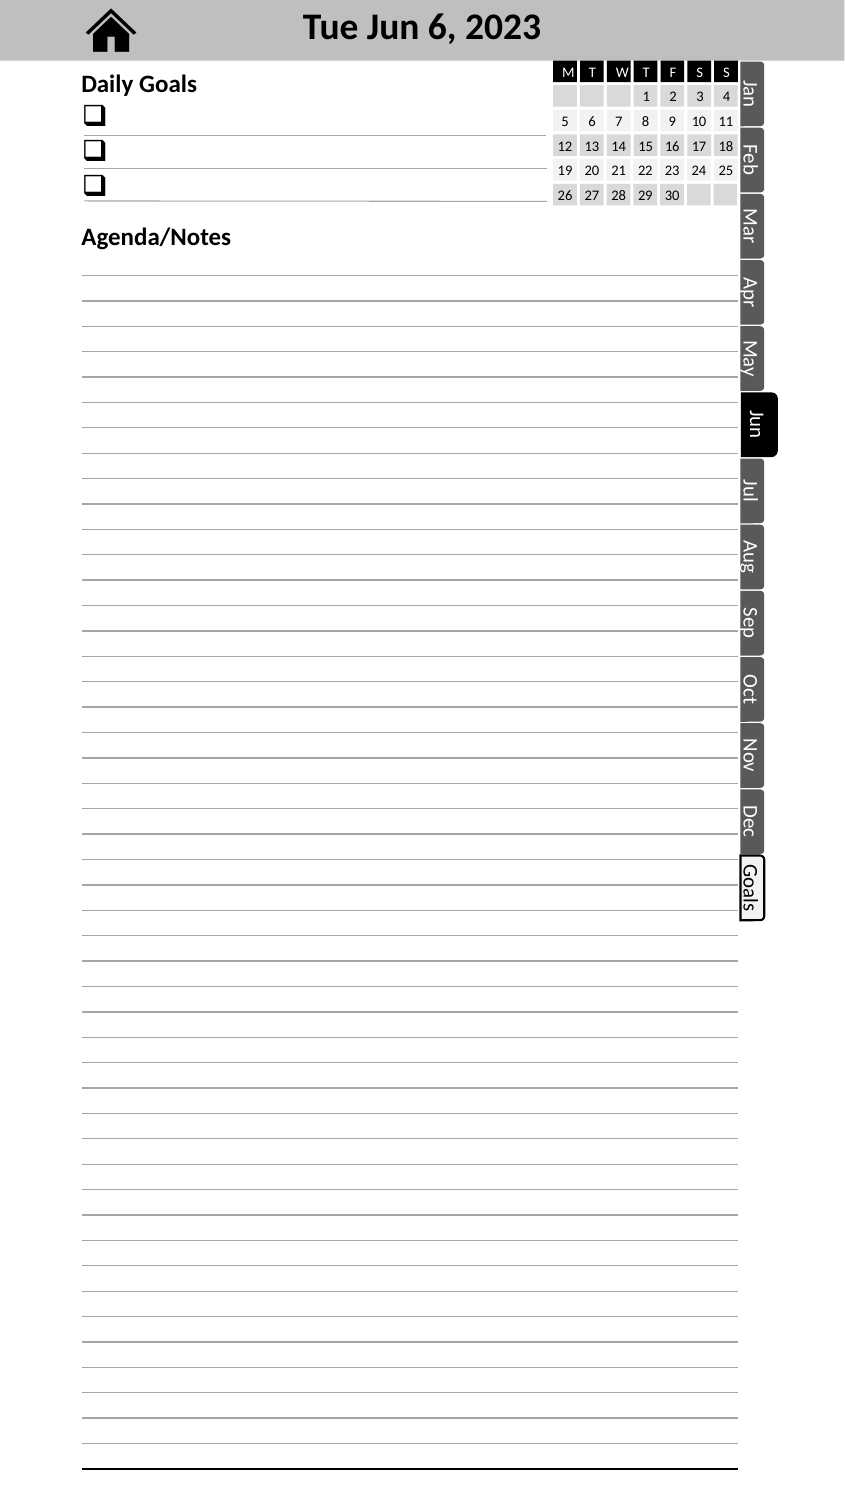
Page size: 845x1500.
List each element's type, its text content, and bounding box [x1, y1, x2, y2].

list Tue Jun 6, 2023 [190, 0, 655, 61]
picture [82, 1, 140, 59]
